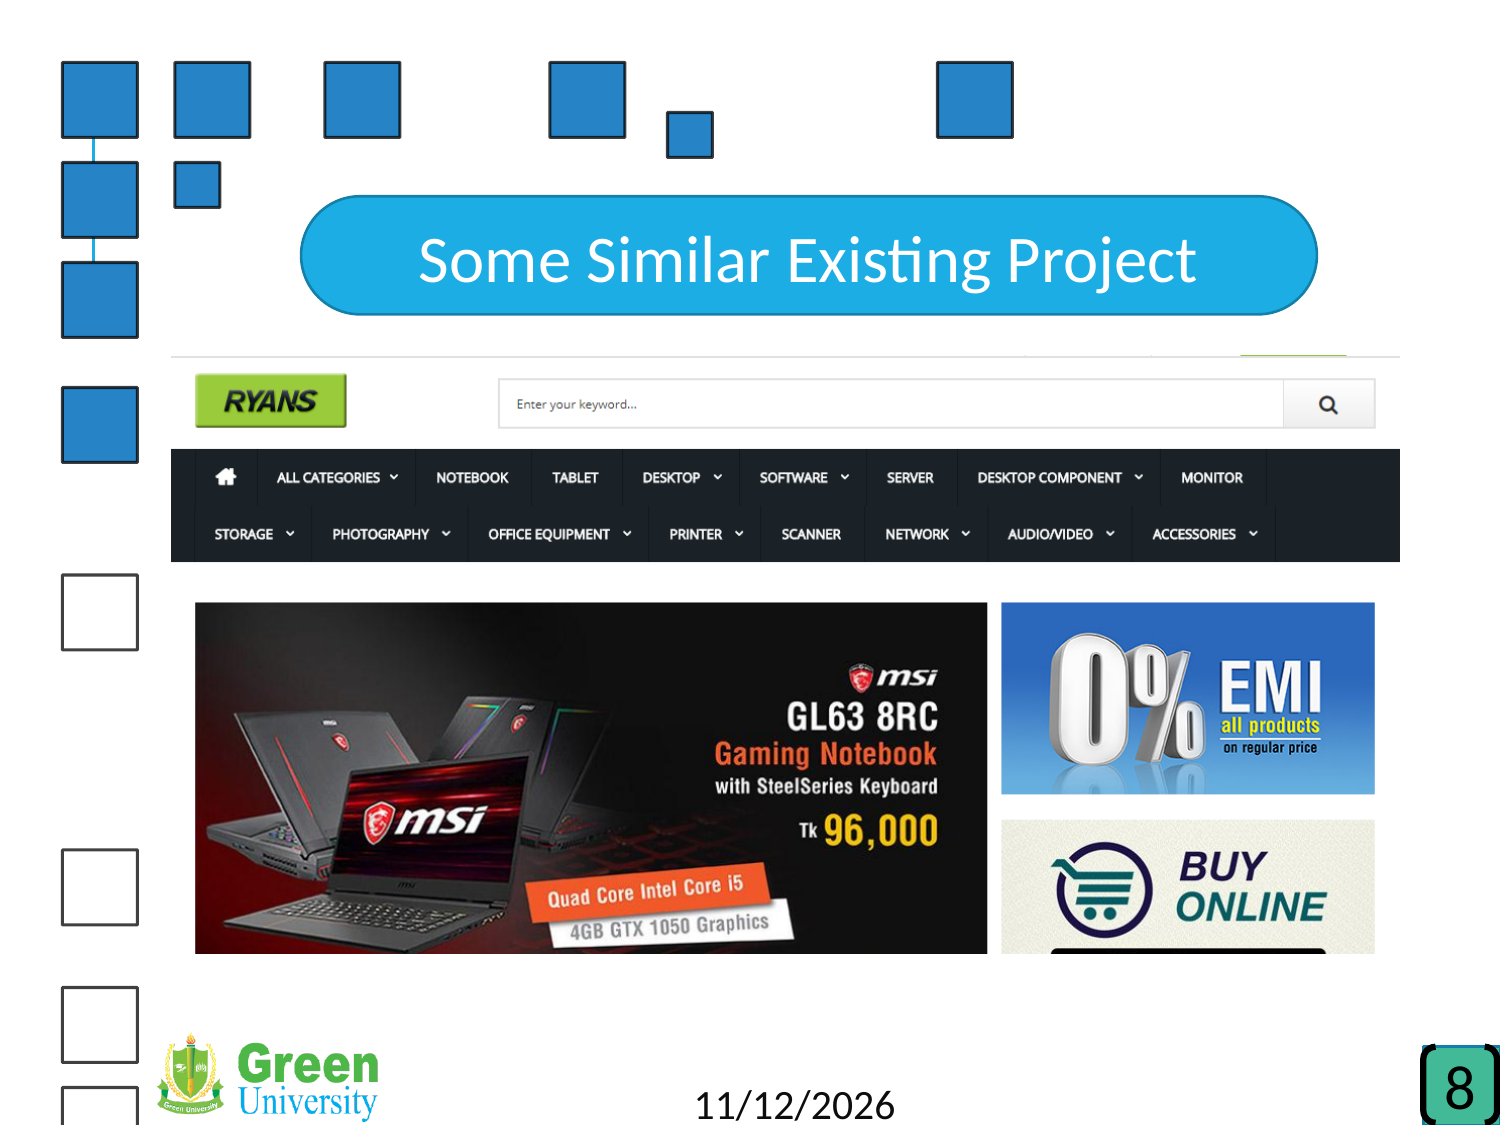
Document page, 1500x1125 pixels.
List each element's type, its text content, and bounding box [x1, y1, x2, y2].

text_box [1422, 1045, 1500, 1125]
picture [155, 1030, 381, 1125]
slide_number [678, 1080, 944, 1125]
text_box 8 [1422, 1045, 1498, 1124]
picture [170, 355, 1400, 955]
text_box Some Similar Existing Project [299, 194, 1319, 316]
